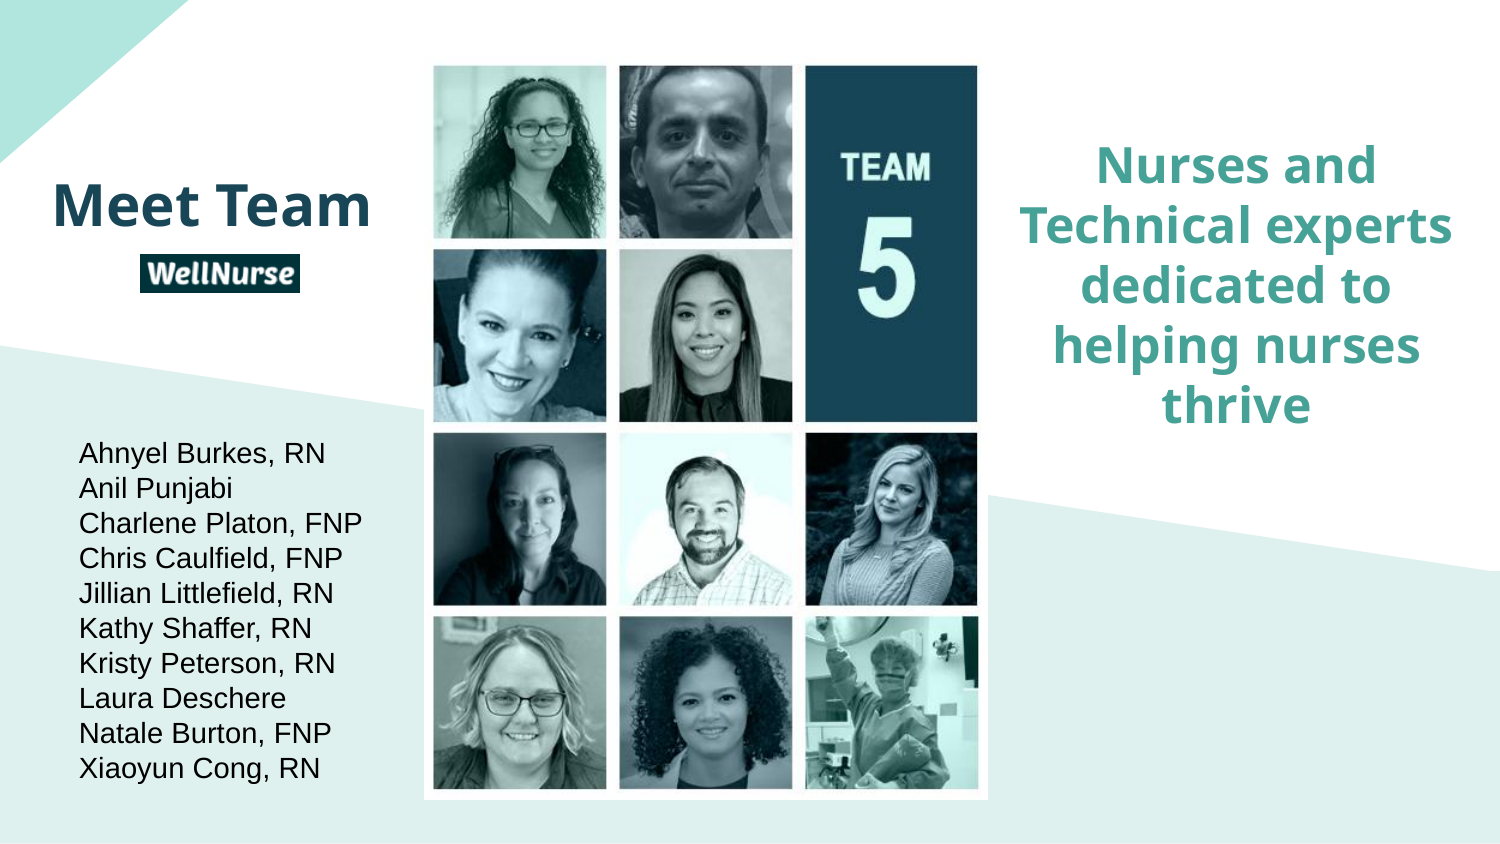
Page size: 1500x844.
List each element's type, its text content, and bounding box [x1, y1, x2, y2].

text_box Nurses and Technical experts dedicated to helping nurses thrive [979, 0, 1494, 448]
picture [139, 253, 300, 293]
title Meet Team [21, 82, 419, 324]
text_box Ahnyel Burkes, RN Anil Punjabi Charlene Platon, FNP Chris Caulfield, FNP Jillian Littlefield, RN Kathy Shaffer, RN Kristy Peterson, RN Laura Deschere Natale Burton, FNP Xiaoyun Cong, RN [63, 427, 394, 792]
picture [424, 54, 989, 801]
